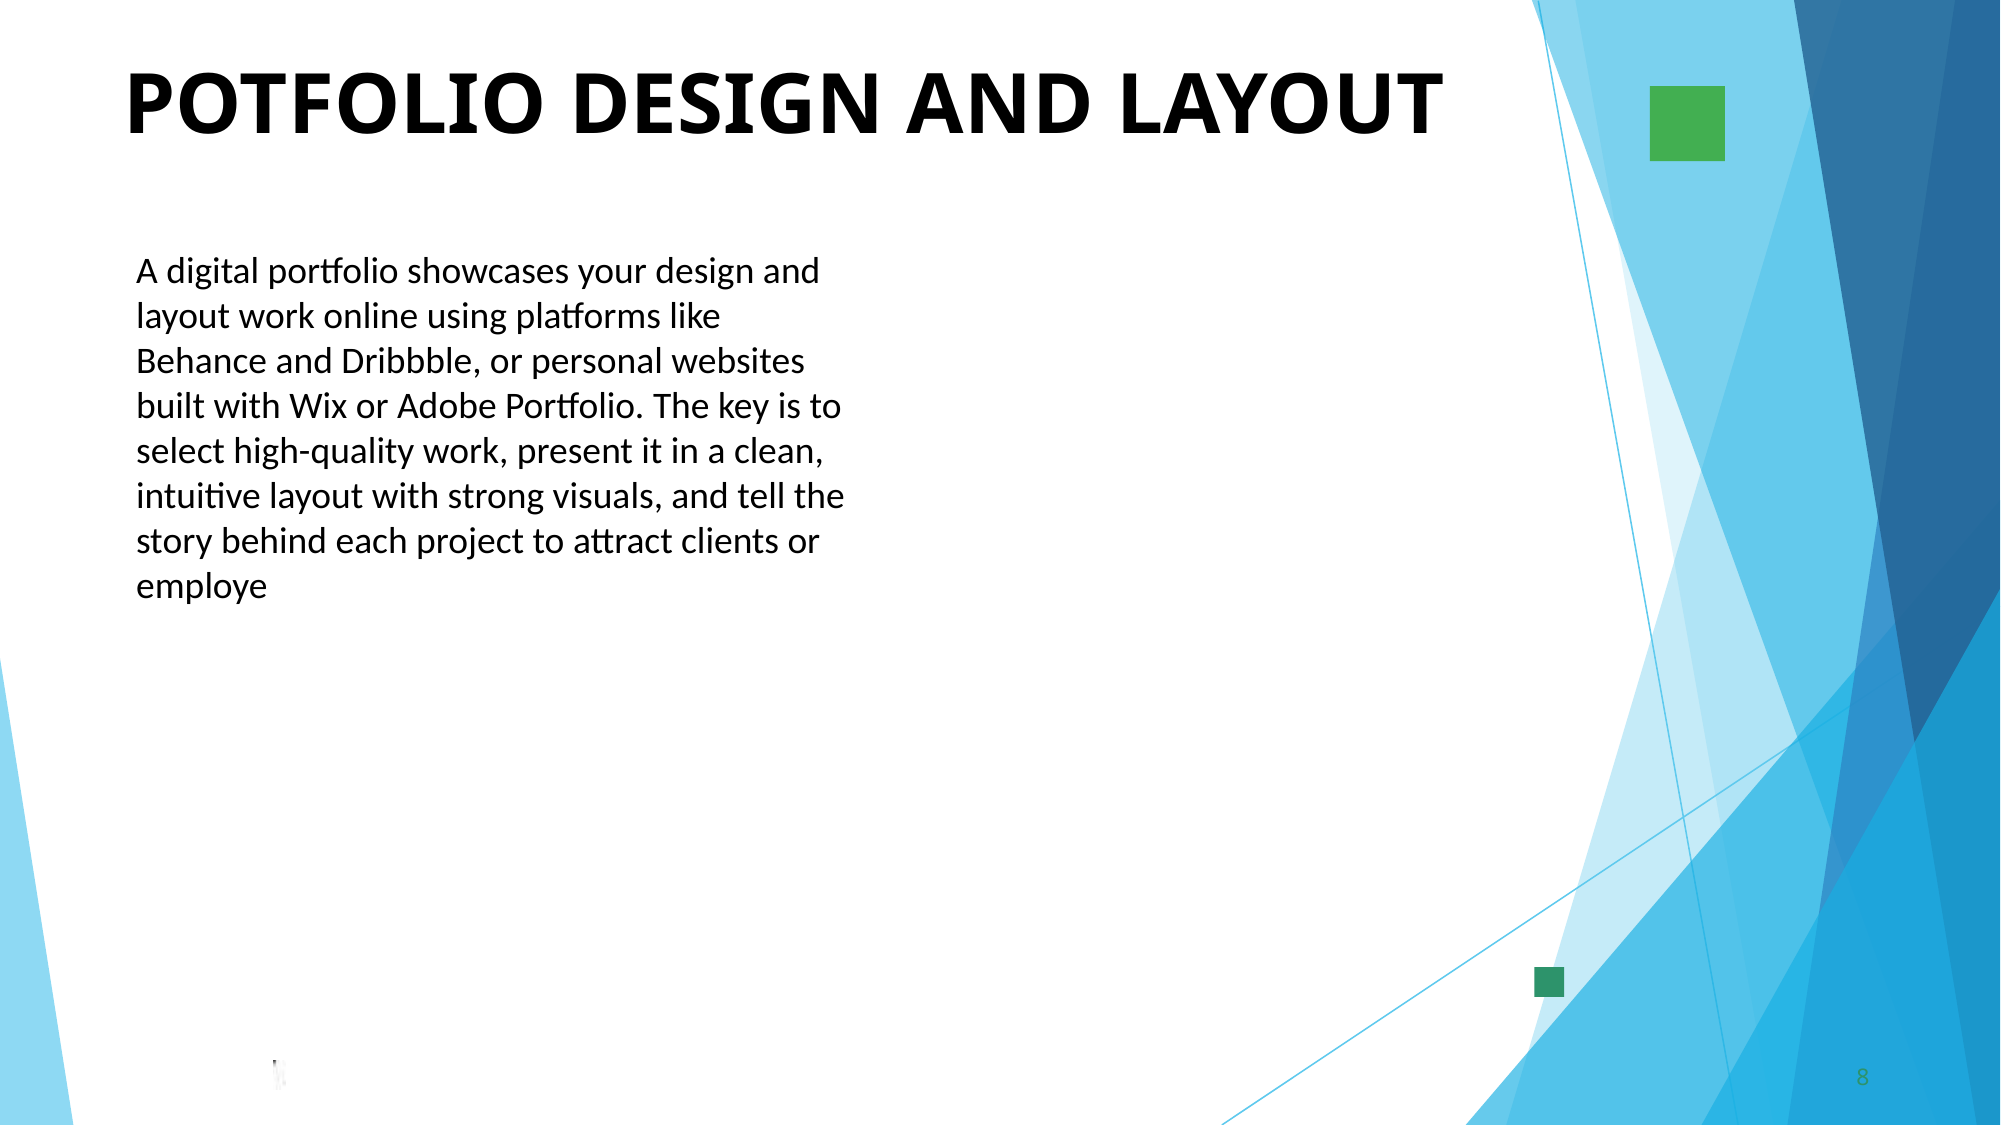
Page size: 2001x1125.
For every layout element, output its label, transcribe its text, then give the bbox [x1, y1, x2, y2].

text_box [1534, 967, 1565, 997]
text_box [1649, 86, 1725, 162]
picture [273, 1060, 287, 1091]
text_box 8 [1849, 1061, 1888, 1095]
text_box POTFOLIO DESIGN AND LAYOUT [121, 47, 1564, 150]
text_box A digital portfolio showcases your design and layout work online using platforms like Behance and Dribbble, or personal websites built with Wix or Adobe Portfolio. The key is to select high-quality work, present it in a clean, intuitive layout with strong visuals, and tell the story behind each project to attract clients or employe [121, 238, 1502, 613]
